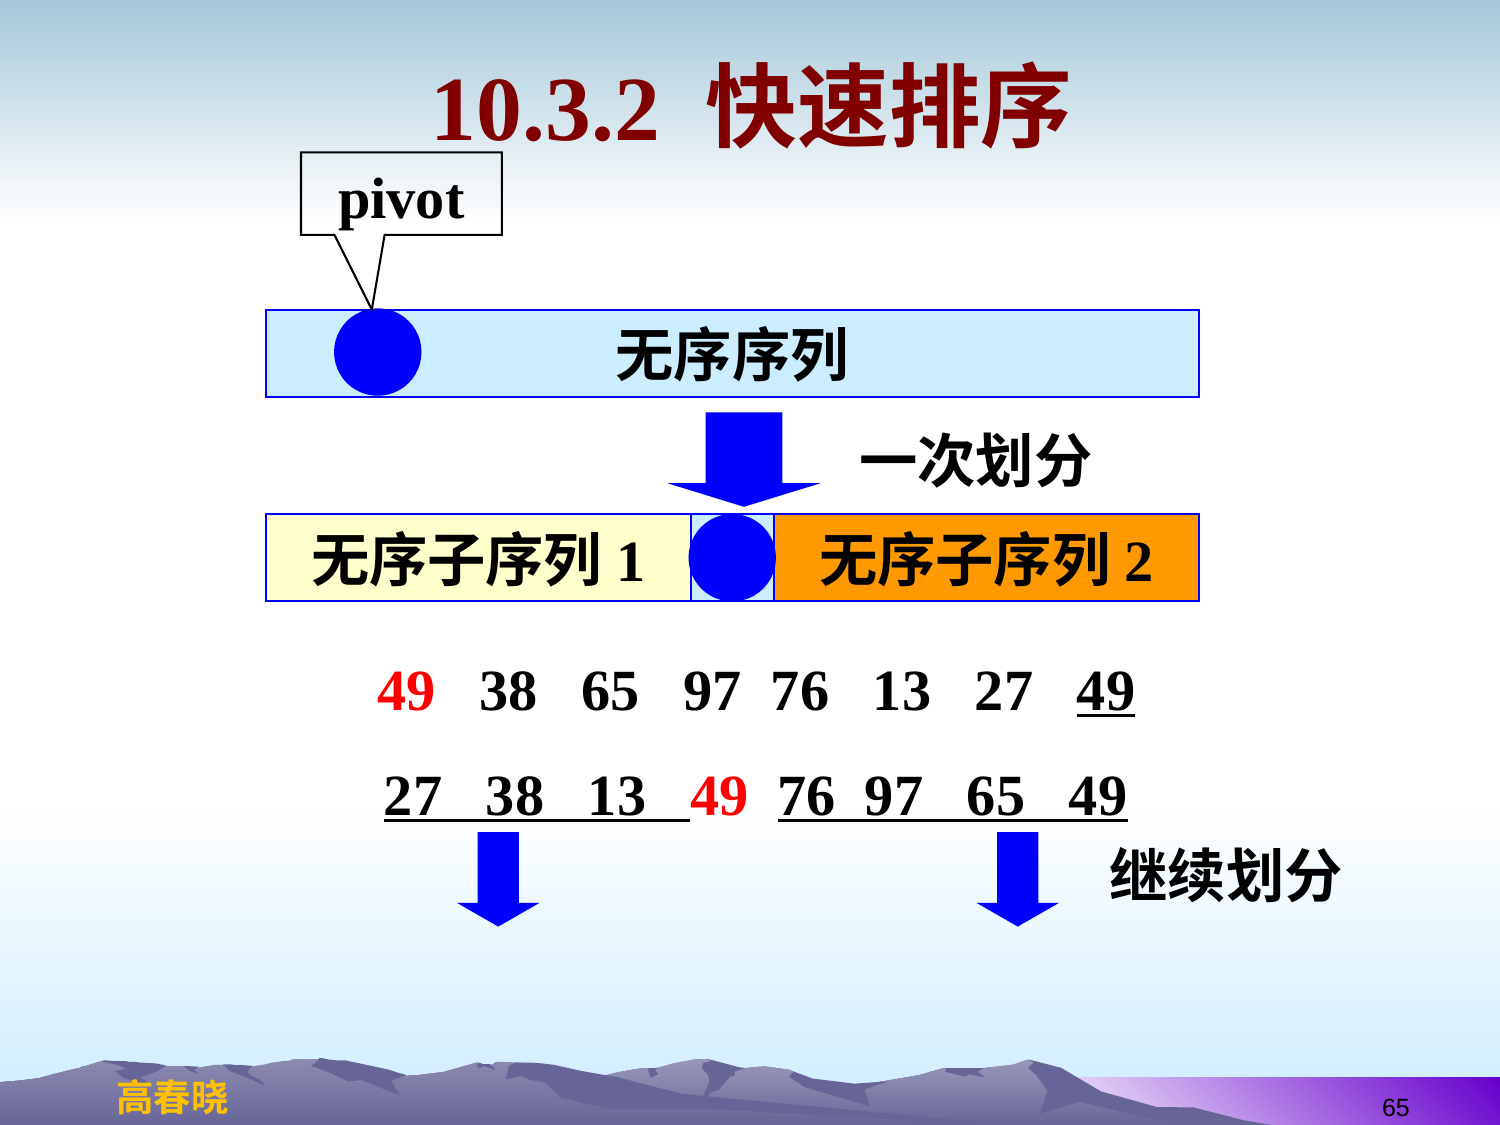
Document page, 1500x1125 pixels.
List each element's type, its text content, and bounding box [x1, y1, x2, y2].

text_box 无序子序列1 [265, 514, 685, 602]
text_box [336, 310, 420, 394]
text_box 27 38 13 49 76 97 65 49 [106, 750, 1418, 835]
text_box pivot [301, 152, 502, 310]
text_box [690, 516, 774, 602]
table_header 3 [674, 514, 690, 602]
text_box 无序序列 [265, 309, 1199, 397]
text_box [666, 411, 1152, 508]
text_box 49 38 65 97 76 13 27 49 [304, 644, 1243, 750]
title 10.3.2 快速排序 [76, 18, 1428, 188]
slide_number 65 [1074, 1054, 1426, 1125]
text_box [456, 831, 1402, 927]
text_box 无序子序列2 [776, 514, 1199, 602]
